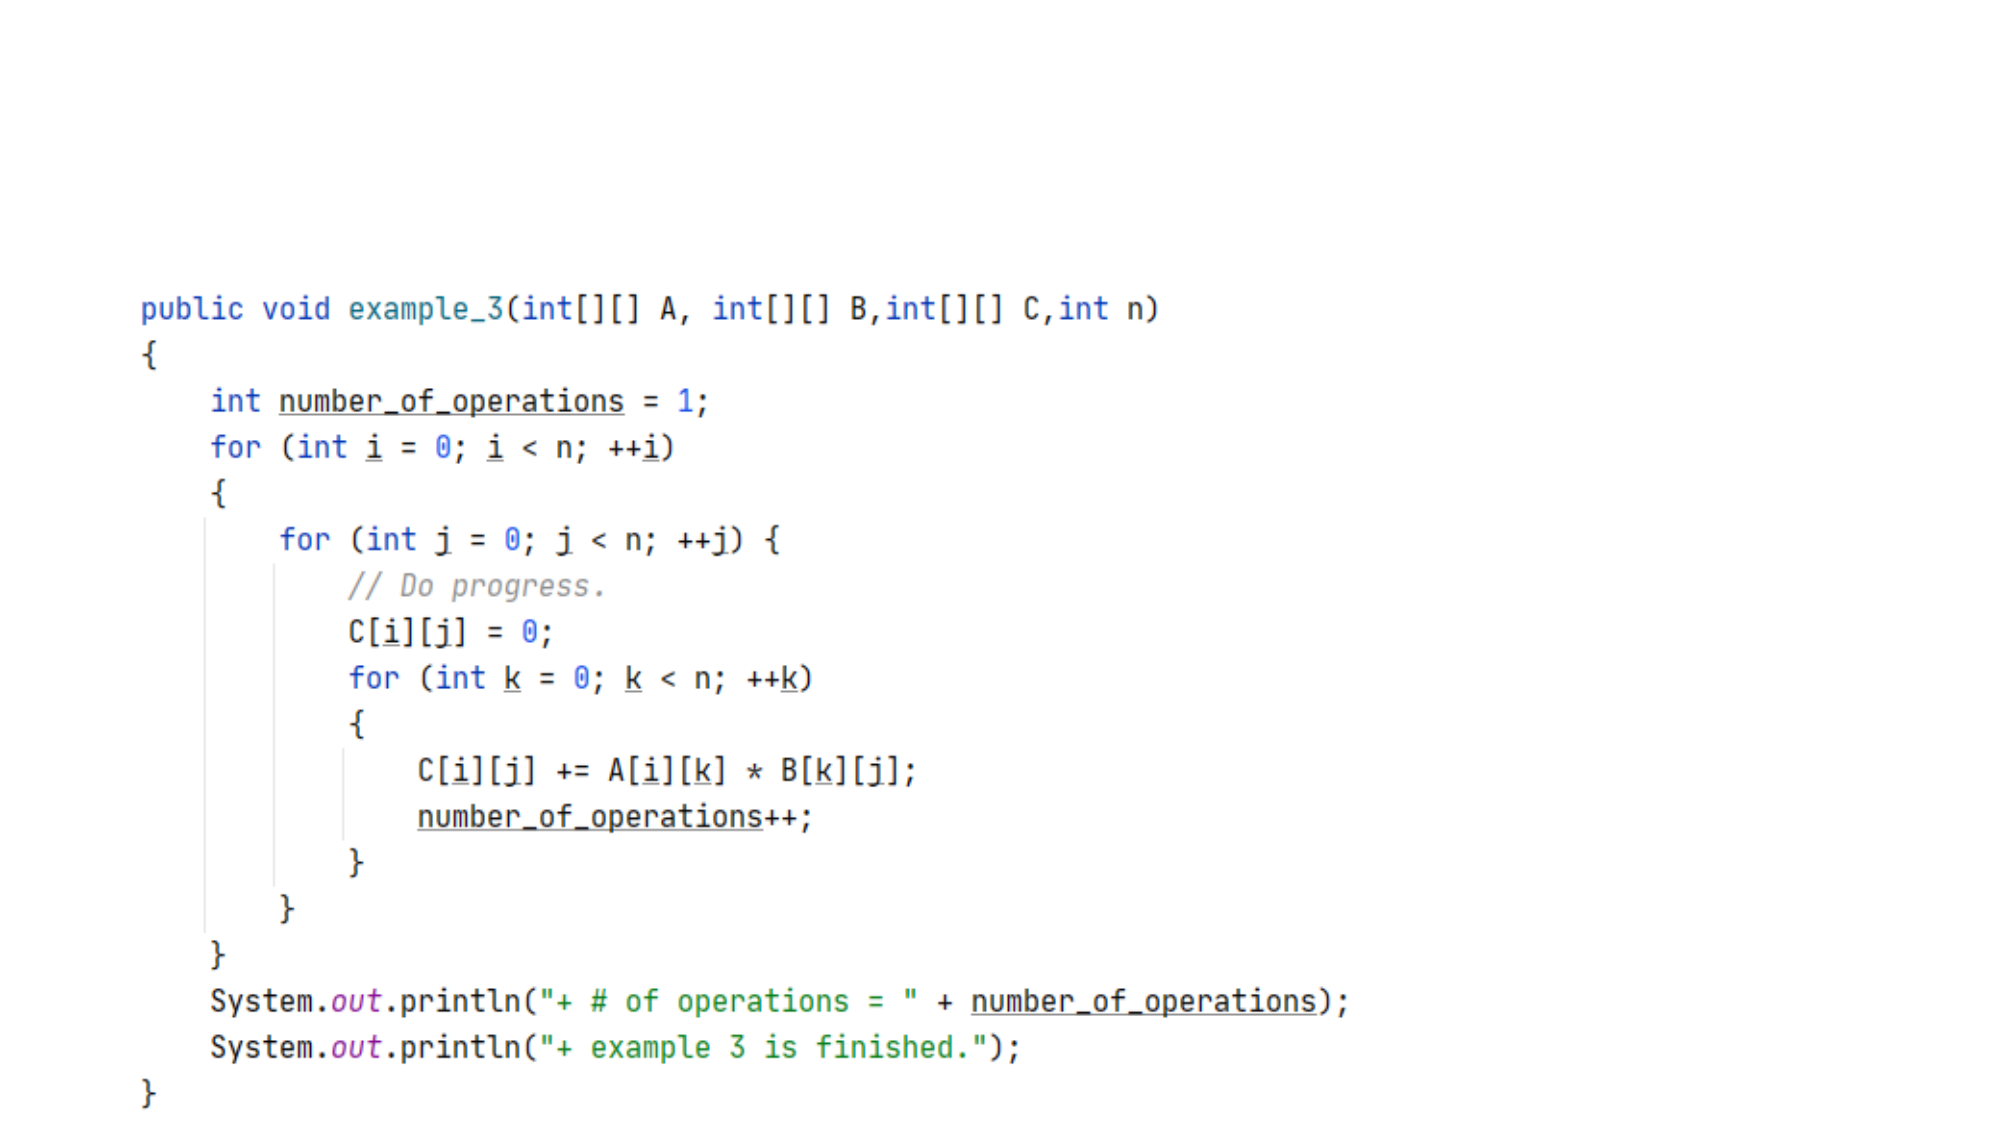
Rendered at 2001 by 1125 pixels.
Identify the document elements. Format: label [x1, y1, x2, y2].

picture [137, 289, 1356, 1116]
